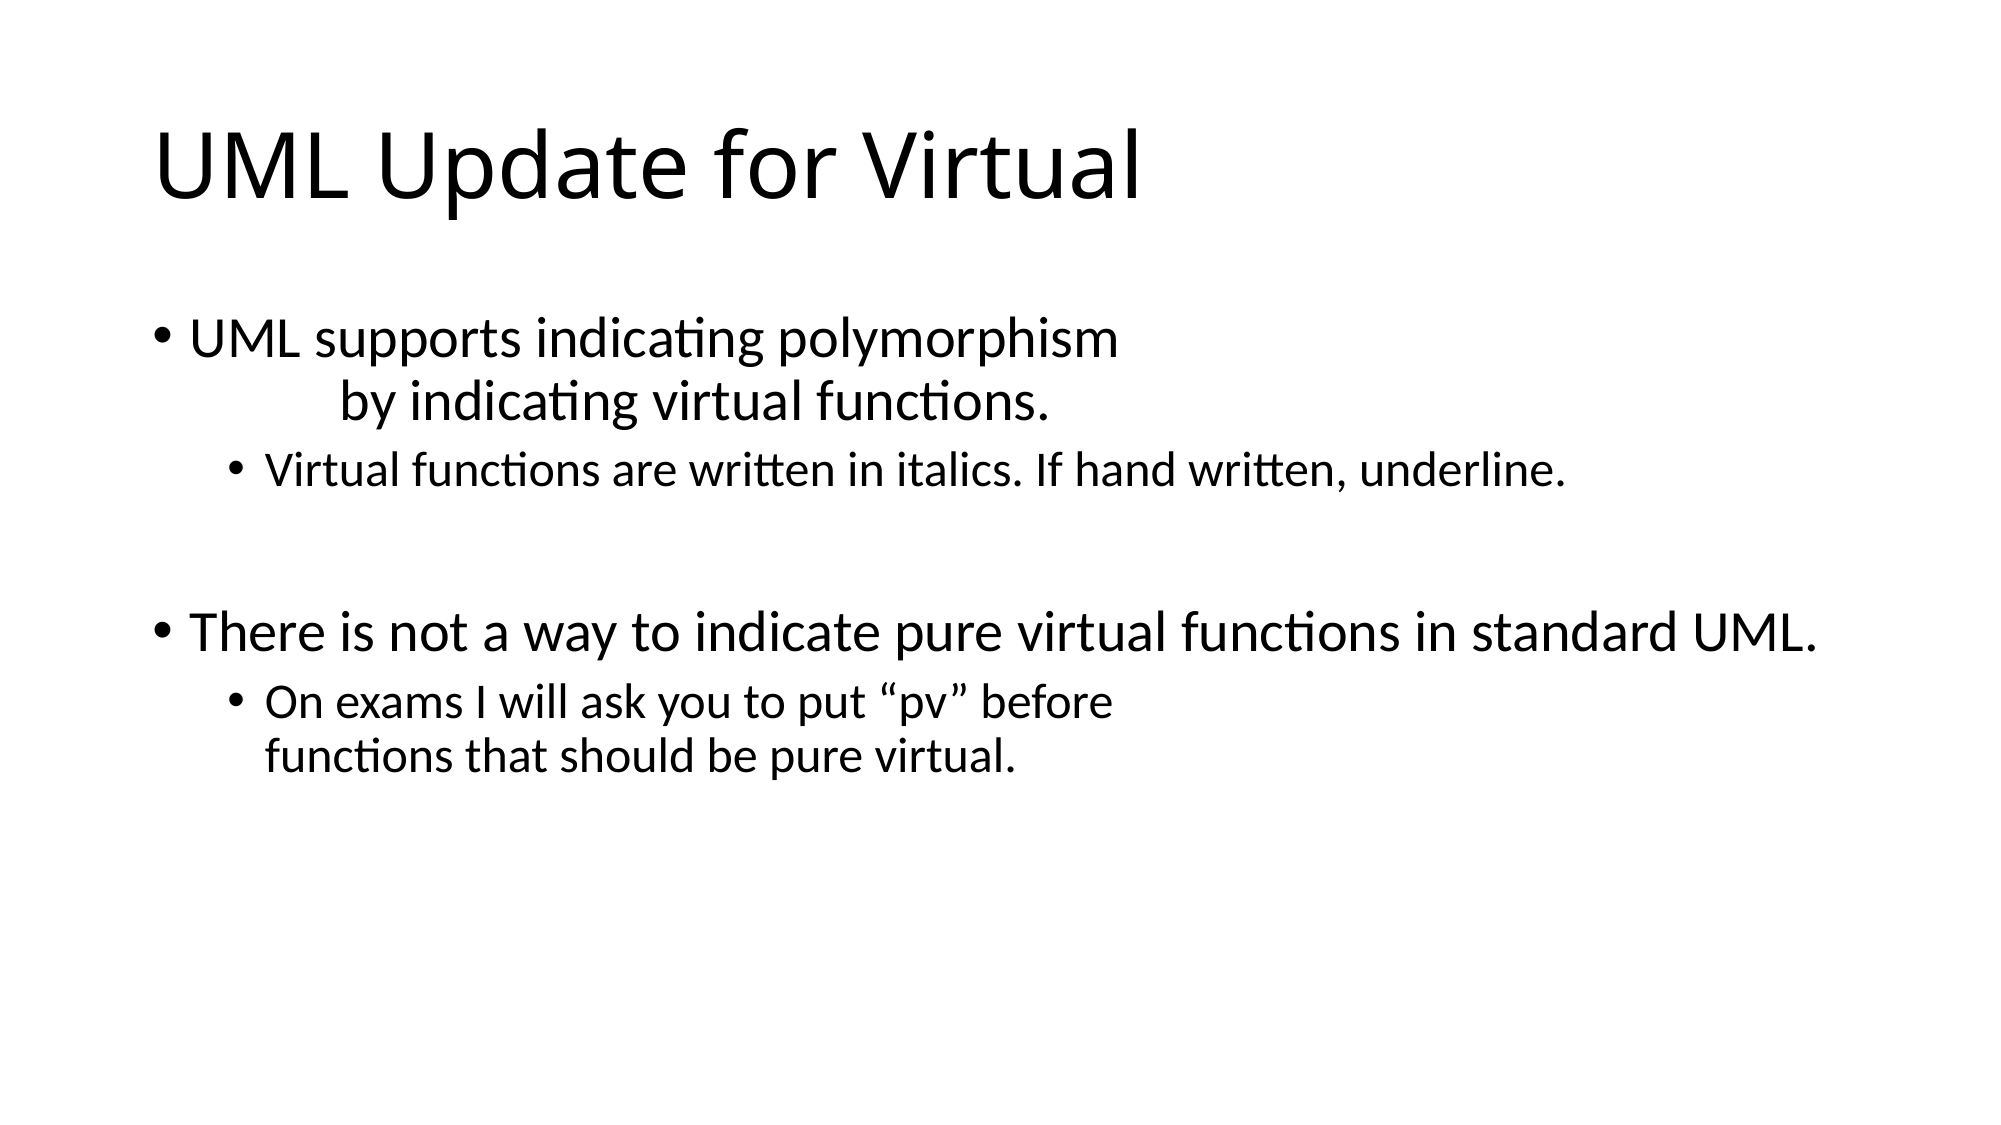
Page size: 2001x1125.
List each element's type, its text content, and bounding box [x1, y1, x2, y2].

list UML supports indicating polymorphism by indicating virtual functions. Virtual functions are written in italics. If hand written, underline. There is not a way to indicate pure virtual functions in standard UML. On exams I will ask you to put “pv” before functions that should be pure virtual. [137, 299, 1863, 1014]
title UML Update for Virtual [137, 59, 1863, 278]
